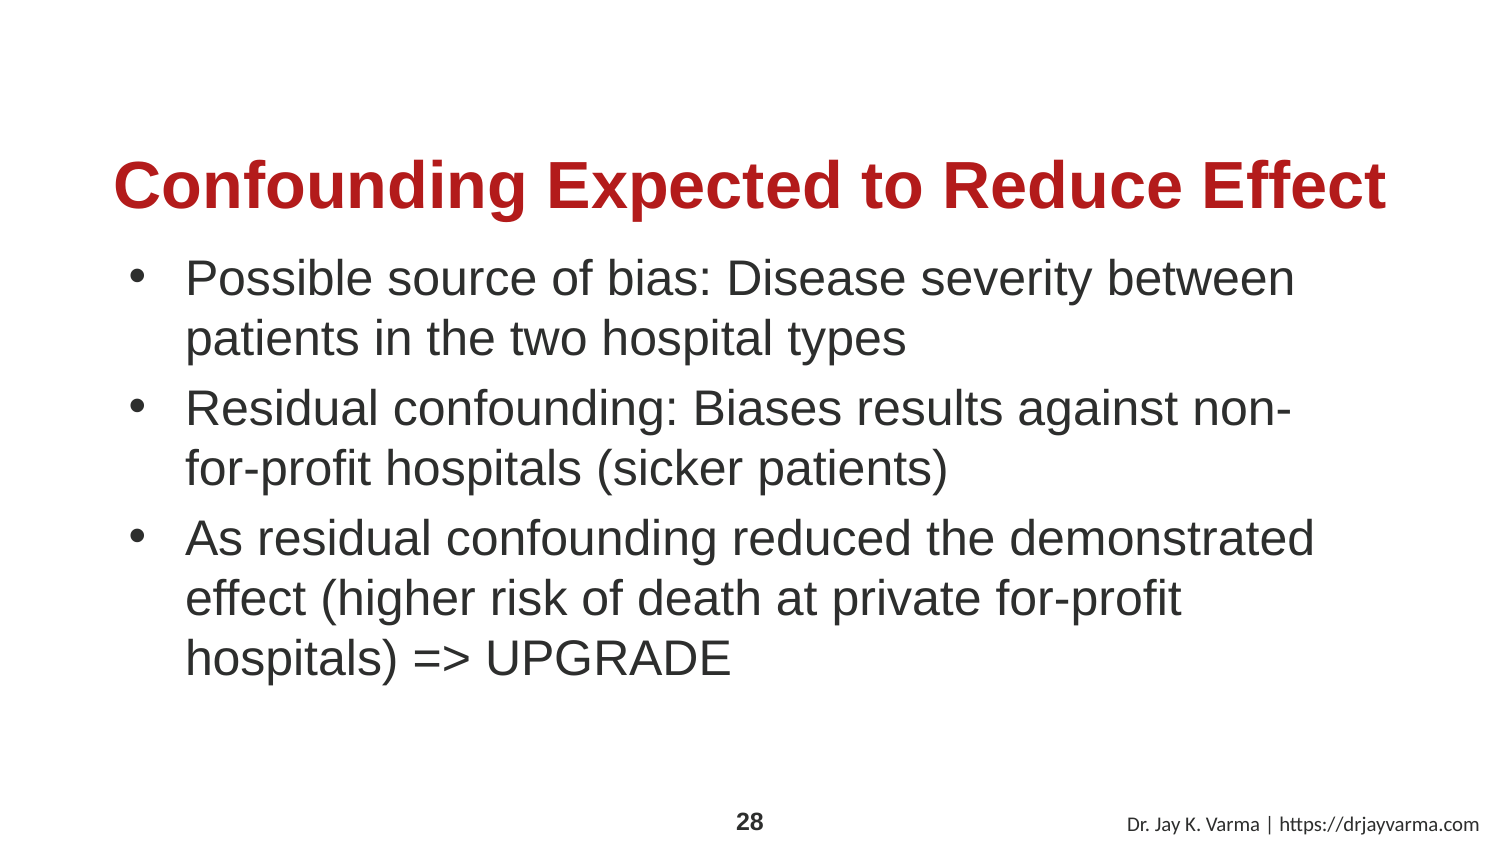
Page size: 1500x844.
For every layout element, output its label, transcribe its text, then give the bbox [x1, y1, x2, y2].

list Possible source of bias: Disease severity between patients in the two hospital types Residual confounding: Biases results against non-for-profit hospitals (sicker patients) As residual confounding reduced the demonstrated effect (higher risk of death at private for-profit hospitals) => UPGRADE [113, 237, 1369, 703]
text_box Dr. Jay K. Varma | https://drjayvarma.com [1112, 803, 1500, 844]
title Confounding Expected to Reduce Effect [113, 141, 1398, 231]
